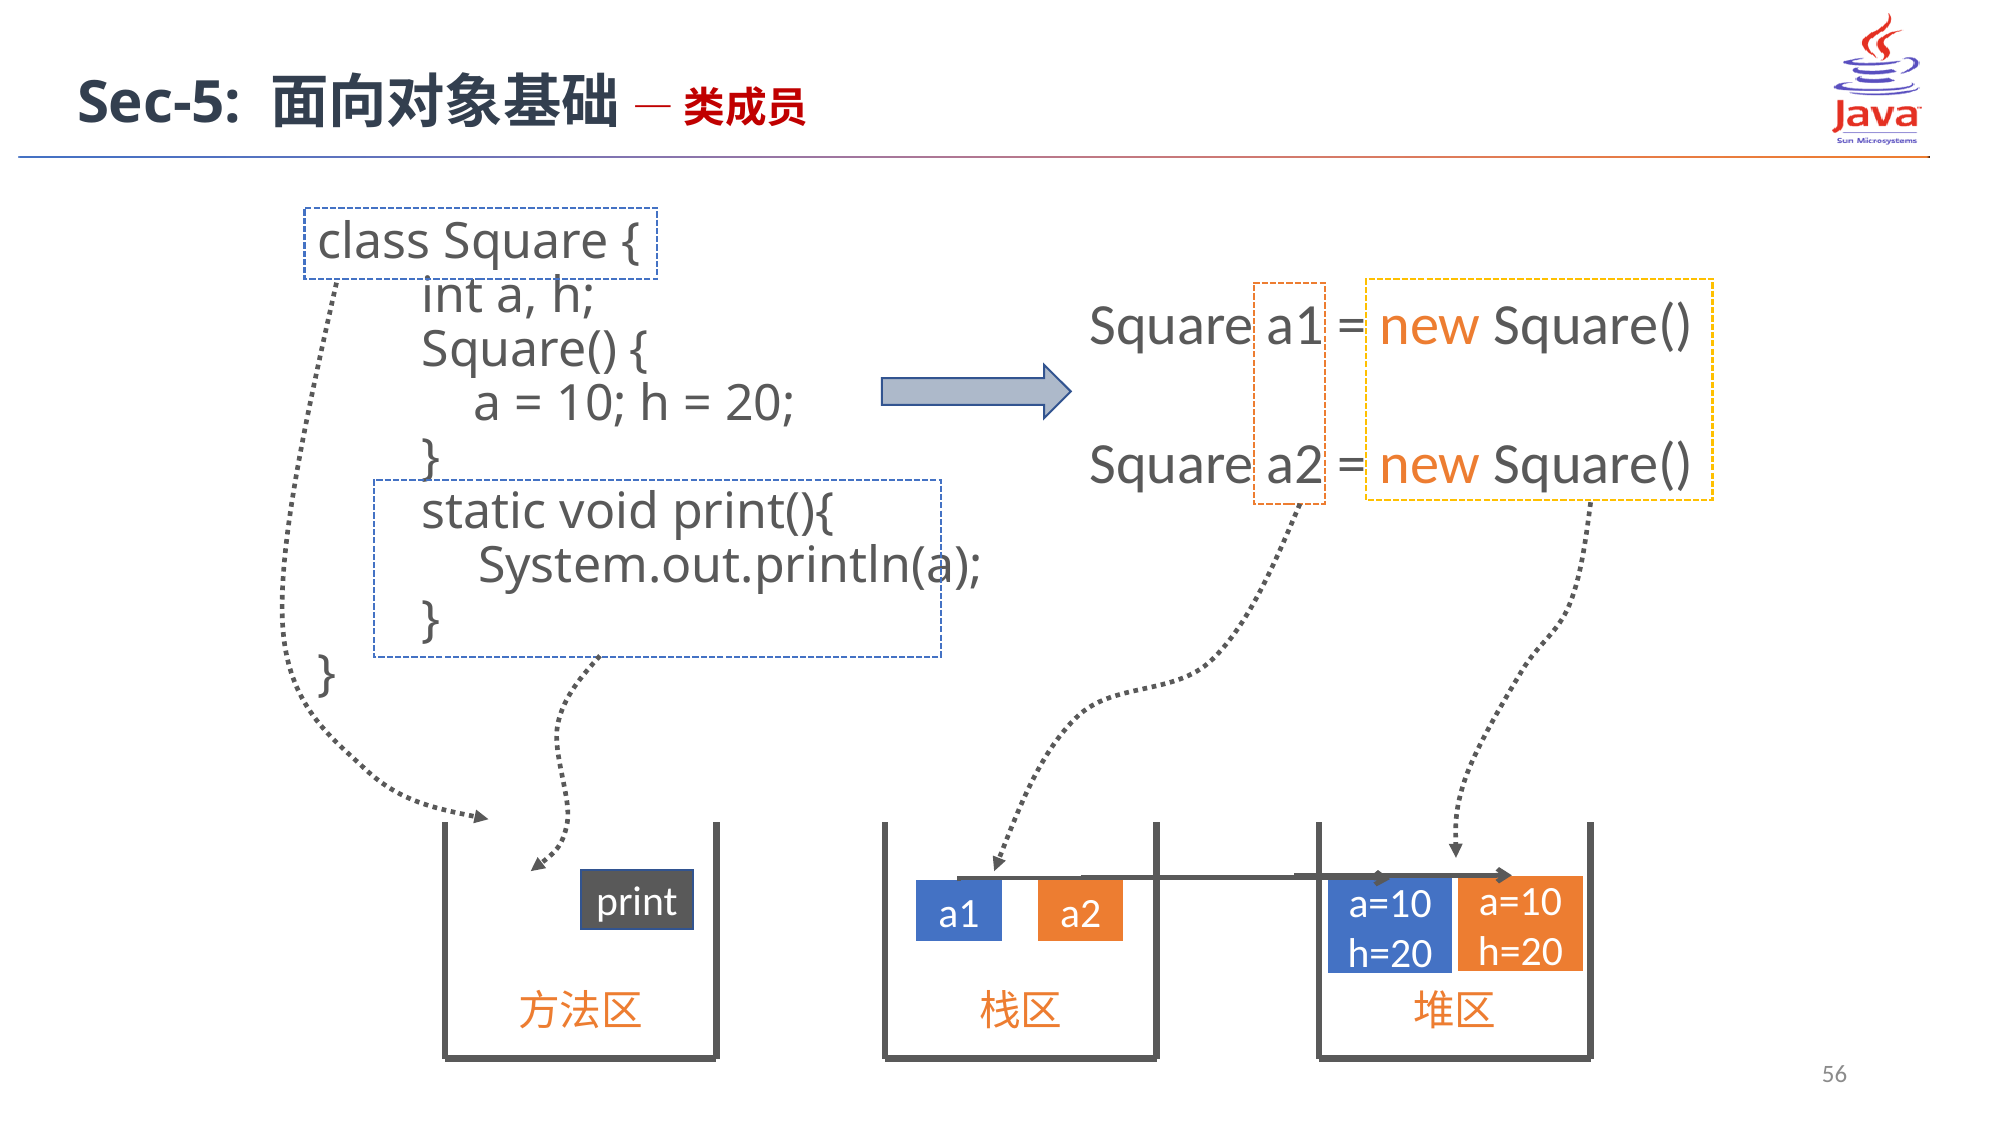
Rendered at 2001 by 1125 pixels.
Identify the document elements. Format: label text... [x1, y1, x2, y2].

text_box Square a2 = new Square() [1074, 418, 1253, 503]
text_box [303, 207, 658, 280]
text_box [1253, 282, 1326, 505]
text_box [393, 479, 942, 658]
text_box [1455, 502, 1592, 822]
text_box Square a2 = new Square() [1325, 418, 1709, 503]
text_box [281, 282, 489, 822]
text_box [444, 822, 717, 1059]
text_box Square a1 = new Square() [1074, 278, 1366, 364]
text_box class Square { int a, h; Square() { a = 10; h = 20; } static void print(){ System.out.println(a); } } [303, 208, 1033, 709]
text_box [1365, 278, 1714, 501]
text_box [880, 362, 1073, 421]
text_box Sec-5: 面向对象基础 — 类成员 [74, 62, 1178, 135]
text_box [1013, 503, 1301, 822]
picture [1825, 9, 1930, 149]
slide_number 56 [1412, 1042, 1863, 1103]
text_box [546, 655, 601, 822]
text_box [1318, 822, 1591, 1059]
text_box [884, 822, 1157, 1059]
